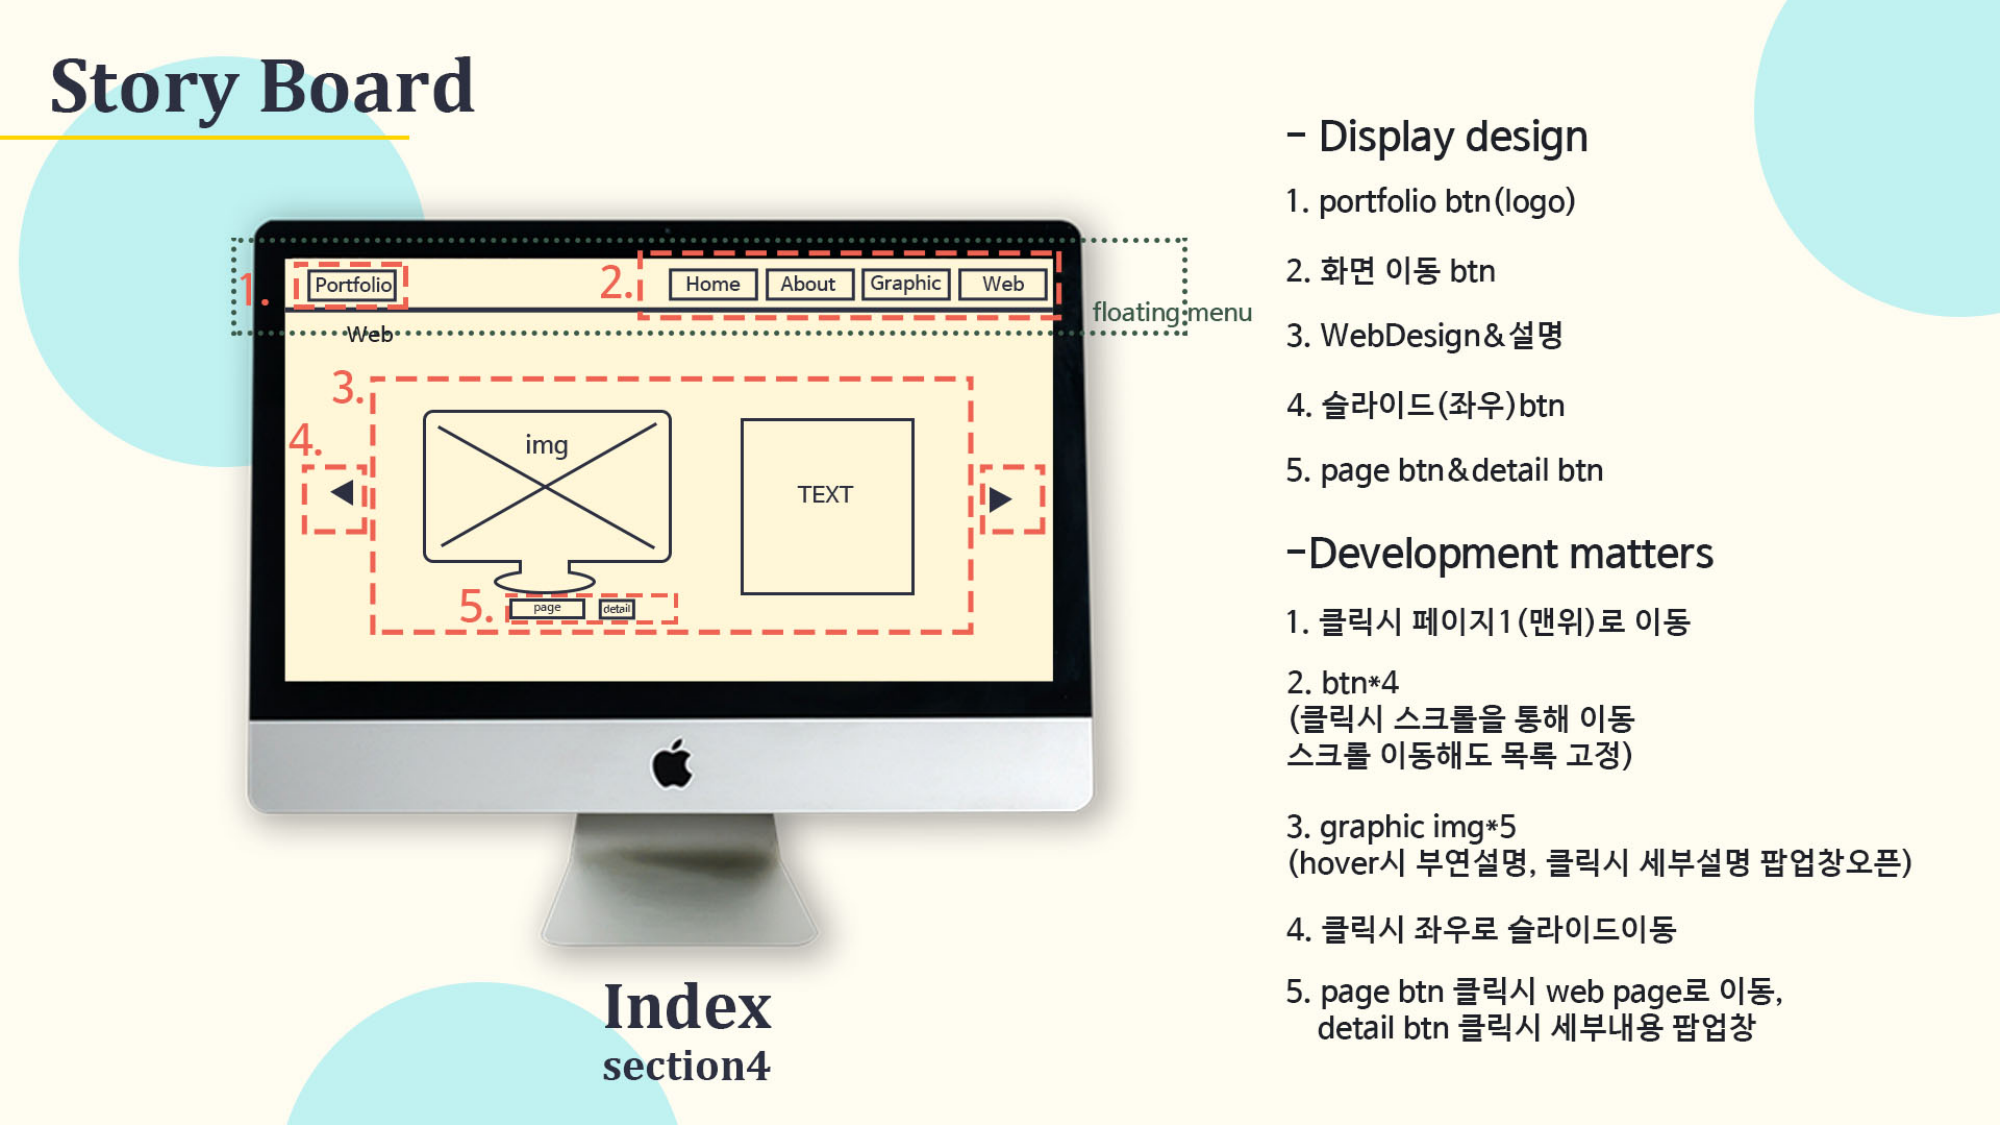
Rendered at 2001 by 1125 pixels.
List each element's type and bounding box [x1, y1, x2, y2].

list [0, 0, 2000, 1125]
